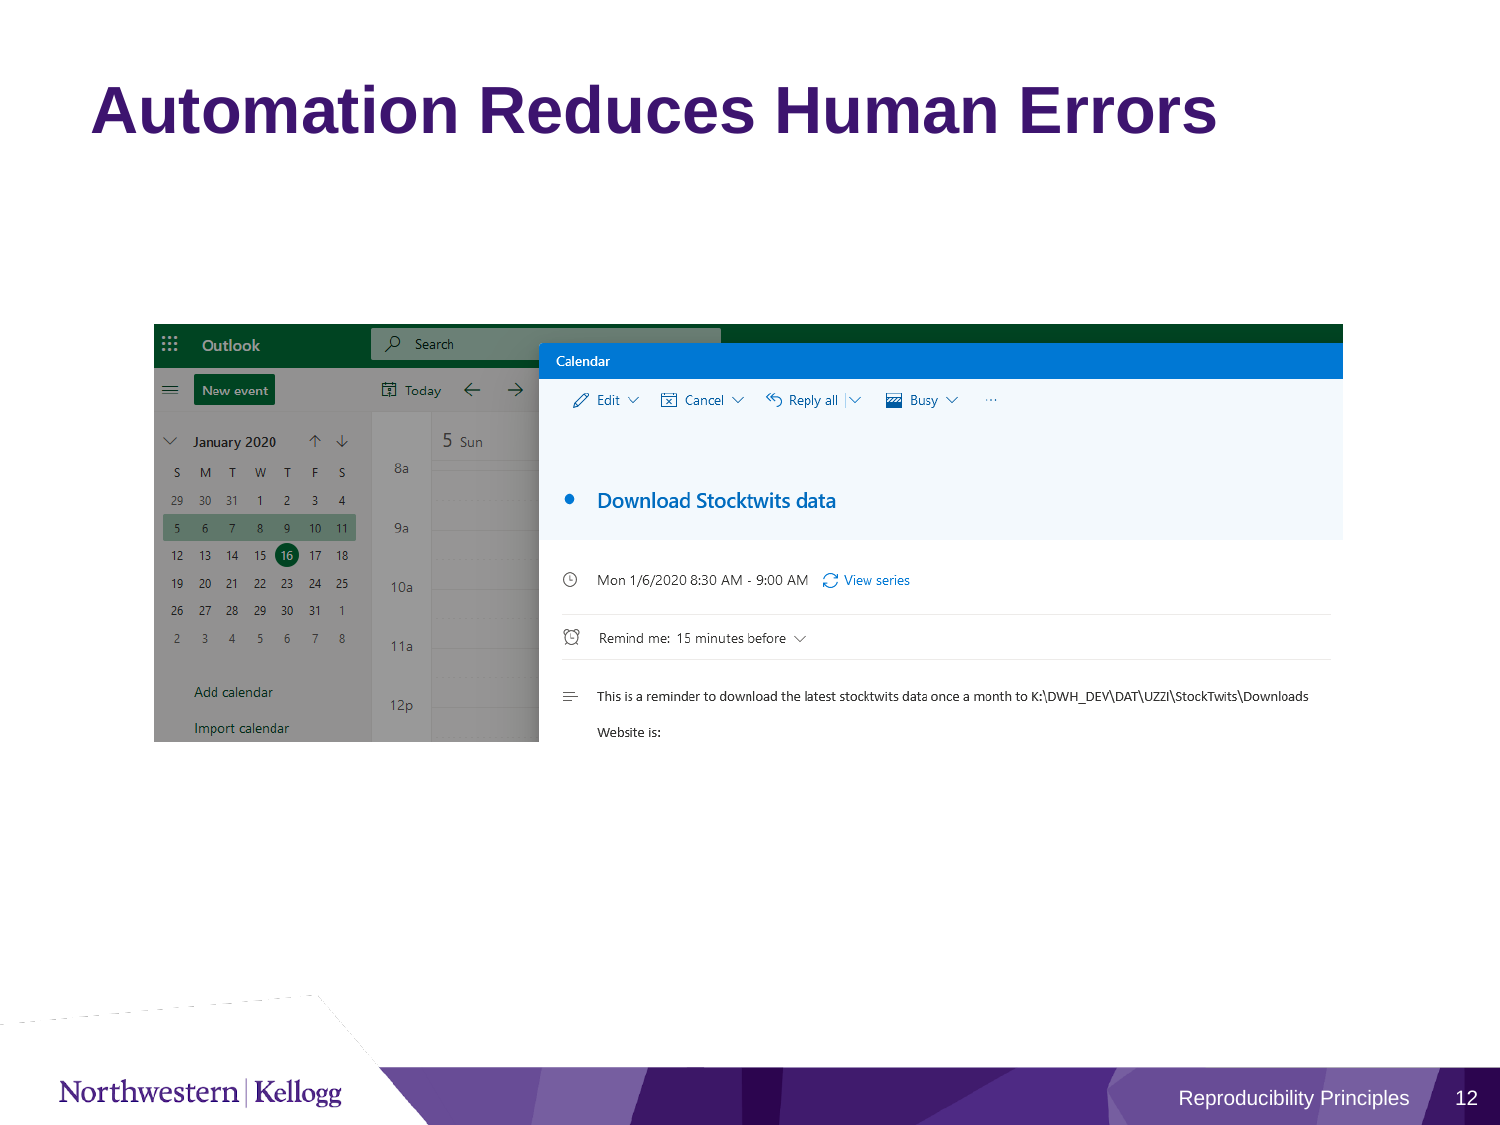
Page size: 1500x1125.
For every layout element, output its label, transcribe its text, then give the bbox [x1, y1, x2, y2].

footer Reproducibility Principles [750, 1067, 1425, 1125]
slide_number 12 [1425, 1067, 1494, 1125]
title Automation Reduces Human Errors [75, 12, 1425, 201]
picture [0, 0, 1500, 1125]
